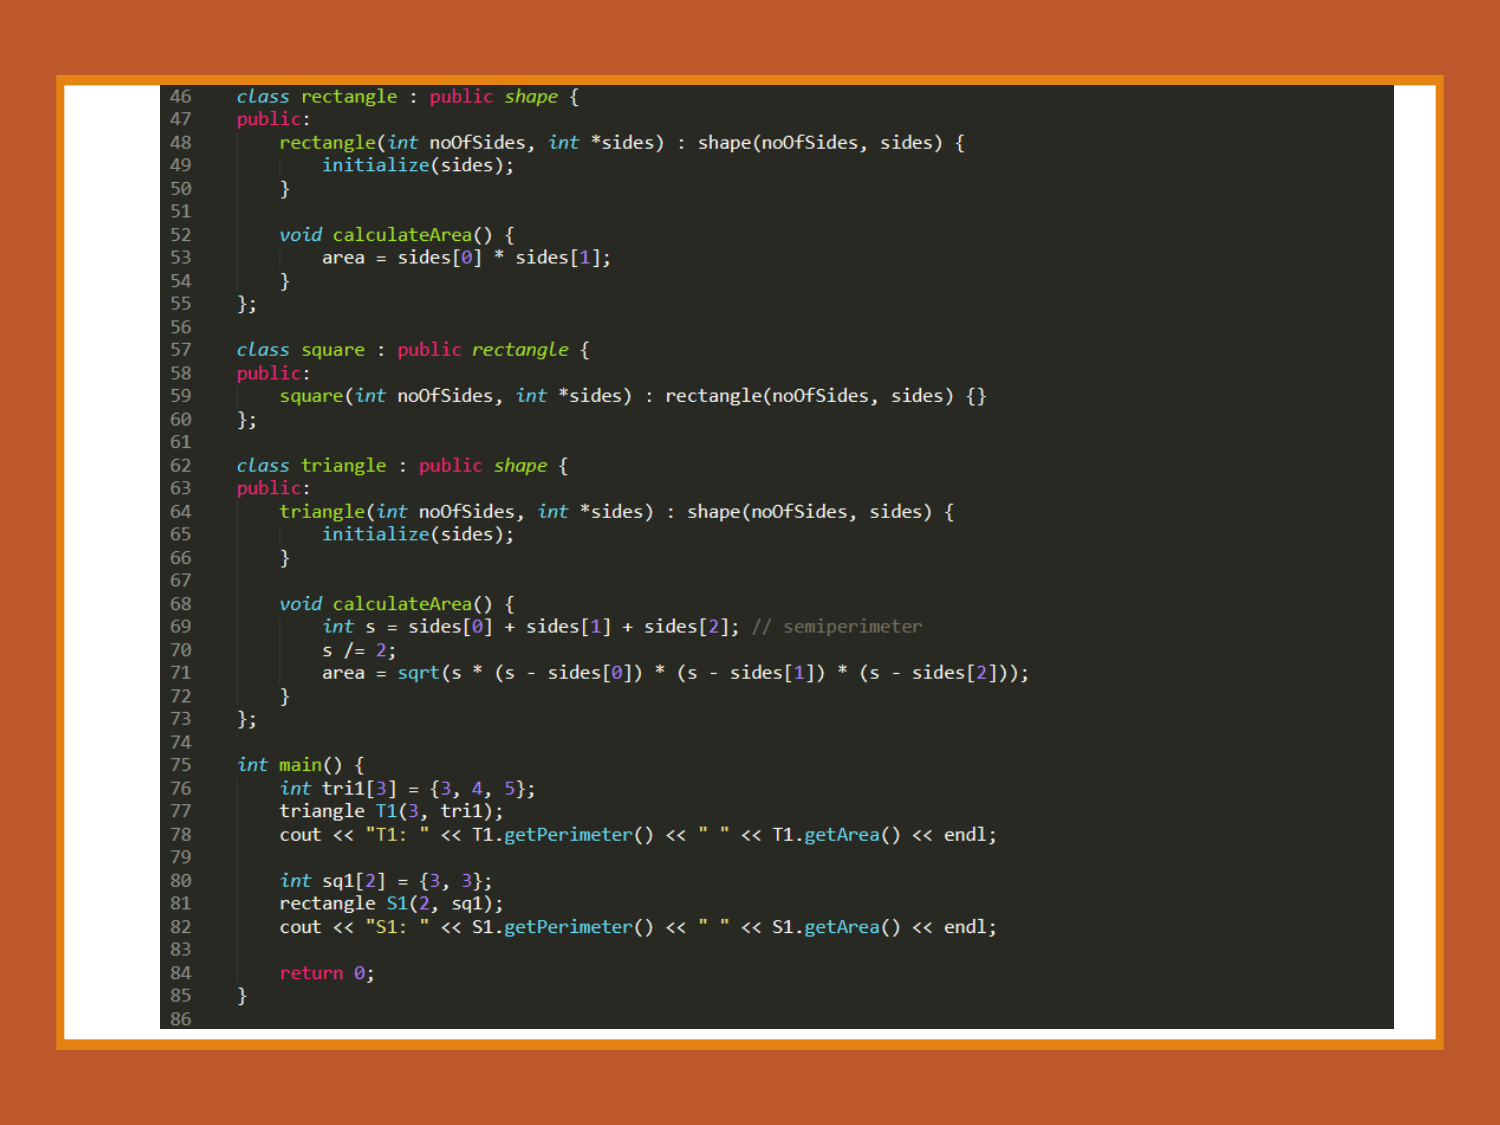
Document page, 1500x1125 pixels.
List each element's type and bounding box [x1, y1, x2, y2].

list [160, 84, 1395, 1030]
text_box [0, 0, 1500, 1125]
text_box [63, 84, 1437, 1041]
text_box [55, 74, 1445, 1051]
